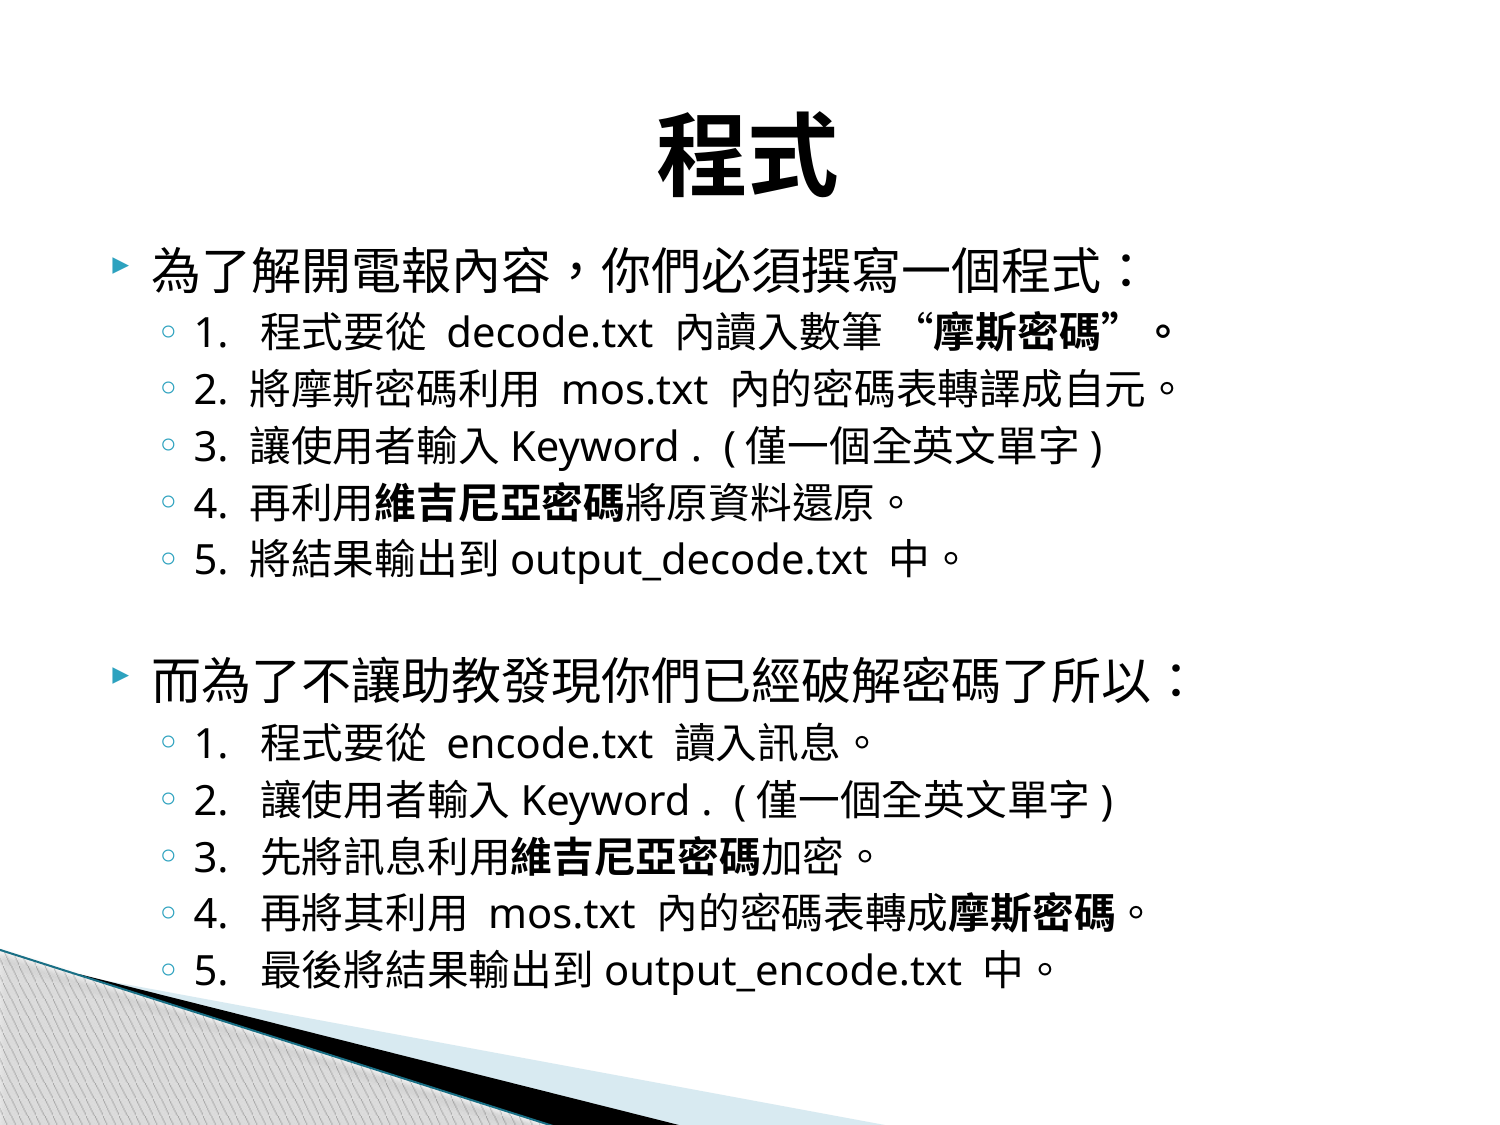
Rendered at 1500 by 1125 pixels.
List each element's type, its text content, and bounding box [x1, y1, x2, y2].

title 程式 [76, 66, 1420, 239]
list 為了解開電報內容，你們必須撰寫一個程式： 1. 程式要從 decode.txt 內讀入數筆 “摩斯密碼”。 2. 將摩斯密碼利用 mos.txt 內的密碼表轉譯成自元。 3. 讓使用者輸入Keyword . (僅一個全英文單字) 4. 再利用維吉尼亞密碼將原資料還原。 5. 將結果輸出到output_decode.txt 中。 而為了不讓助教發現你們已經破解密碼了所以： 1. 程式要從 encode.txt 讀入訊息。 2. 讓使用者輸入Keyword . (僅一個全英文單字) 3. 先將訊息利用維吉尼亞密碼加密。 4. 再將其利用 mos.txt 內的密碼表轉成摩斯密碼。 5. 最後將結果輸出到output_encode.txt 中。 [76, 239, 1420, 1012]
